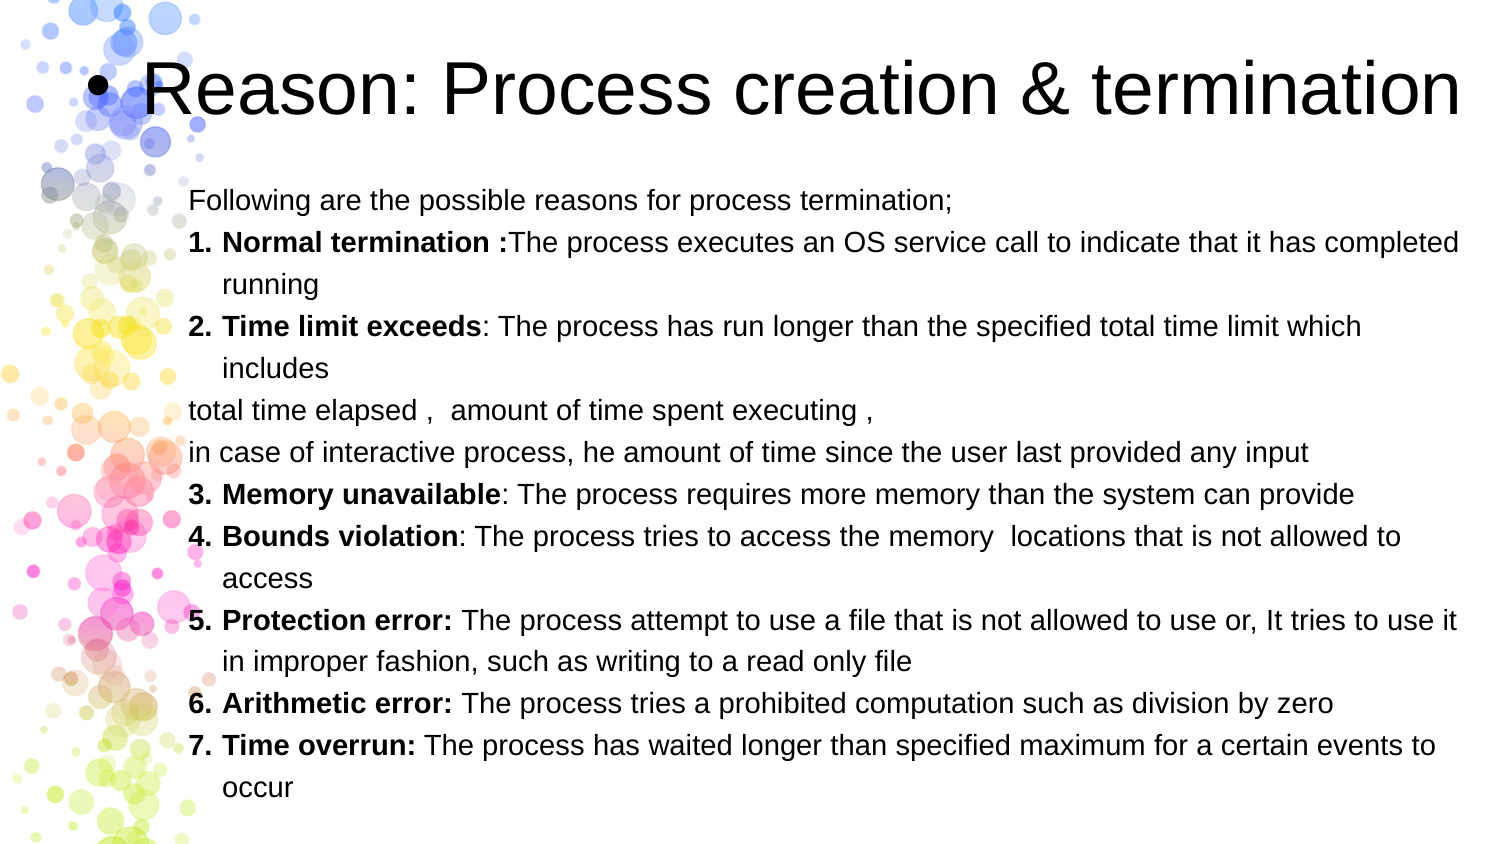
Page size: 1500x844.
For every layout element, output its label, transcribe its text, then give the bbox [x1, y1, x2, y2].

text_box Following are the possible reasons for process termination; Normal termination :The process executes an OS service call to indicate that it has completed running Time limit exceeds: The process has run longer than the specified total time limit which includes total time elapsed , amount of time spent executing , in case of interactive process, he amount of time since the user last provided any input Memory unavailable: The process requires more memory than the system can provide Bounds violation: The process tries to access the memory locations that is not allowed to access Protection error: The process attempt to use a file that is not allowed to use or, It tries to use it in improper fashion, such as writing to a read only file Arithmetic error: The process tries a prohibited computation such as division by zero Time overrun: The process has waited longer than specified maximum for a certain events to occur [173, 167, 1483, 843]
text_box Reason: Process creation & termination [70, 32, 1500, 122]
picture [0, 0, 1500, 844]
